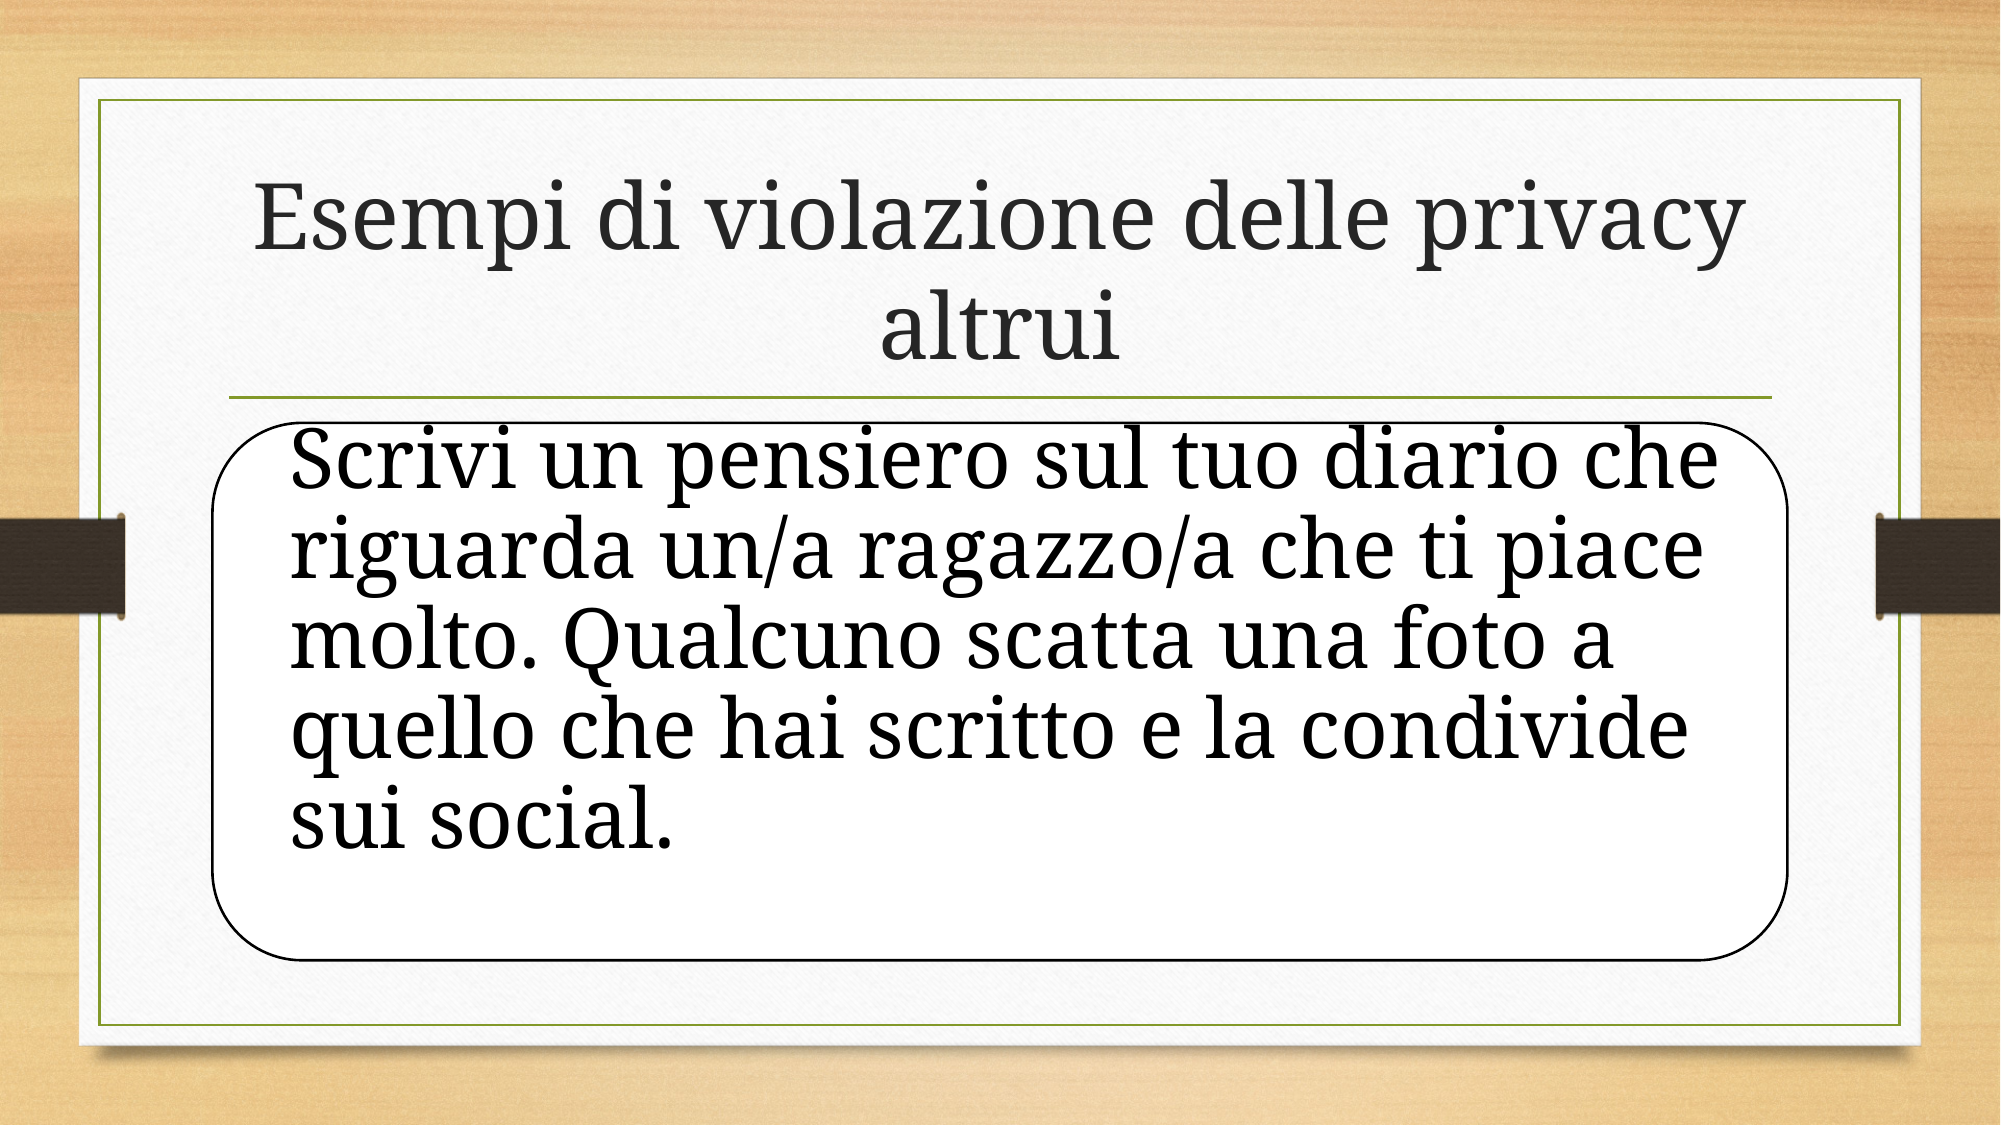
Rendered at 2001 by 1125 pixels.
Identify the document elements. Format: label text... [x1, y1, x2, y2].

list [212, 419, 1788, 965]
picture [0, 0, 2001, 1125]
title Esempi di violazione delle privacy altrui [212, 161, 1788, 375]
